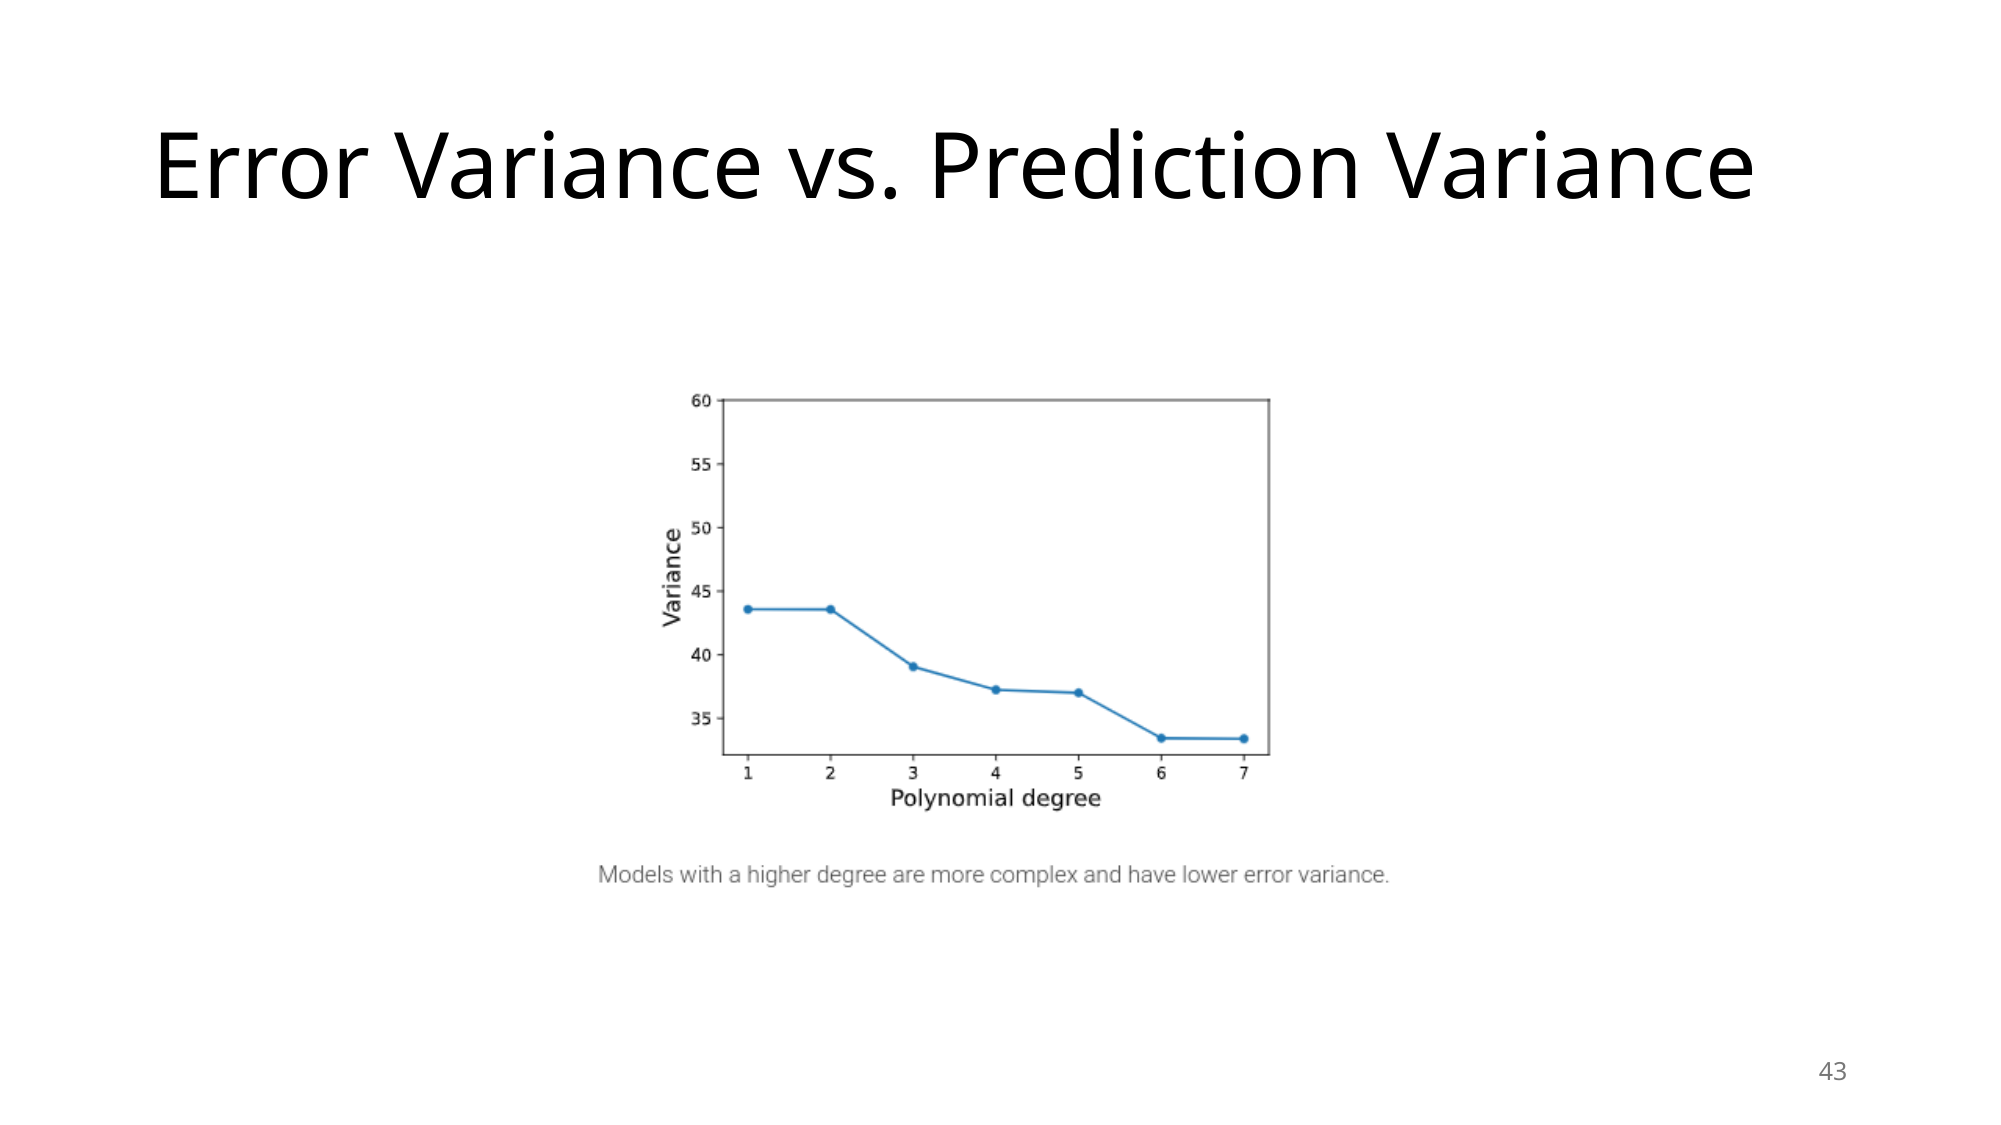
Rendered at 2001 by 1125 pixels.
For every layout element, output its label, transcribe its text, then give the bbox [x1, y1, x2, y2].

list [515, 365, 1485, 947]
slide_number 43 [1412, 1042, 1863, 1103]
title Error Variance vs. Prediction Variance [137, 59, 1863, 278]
